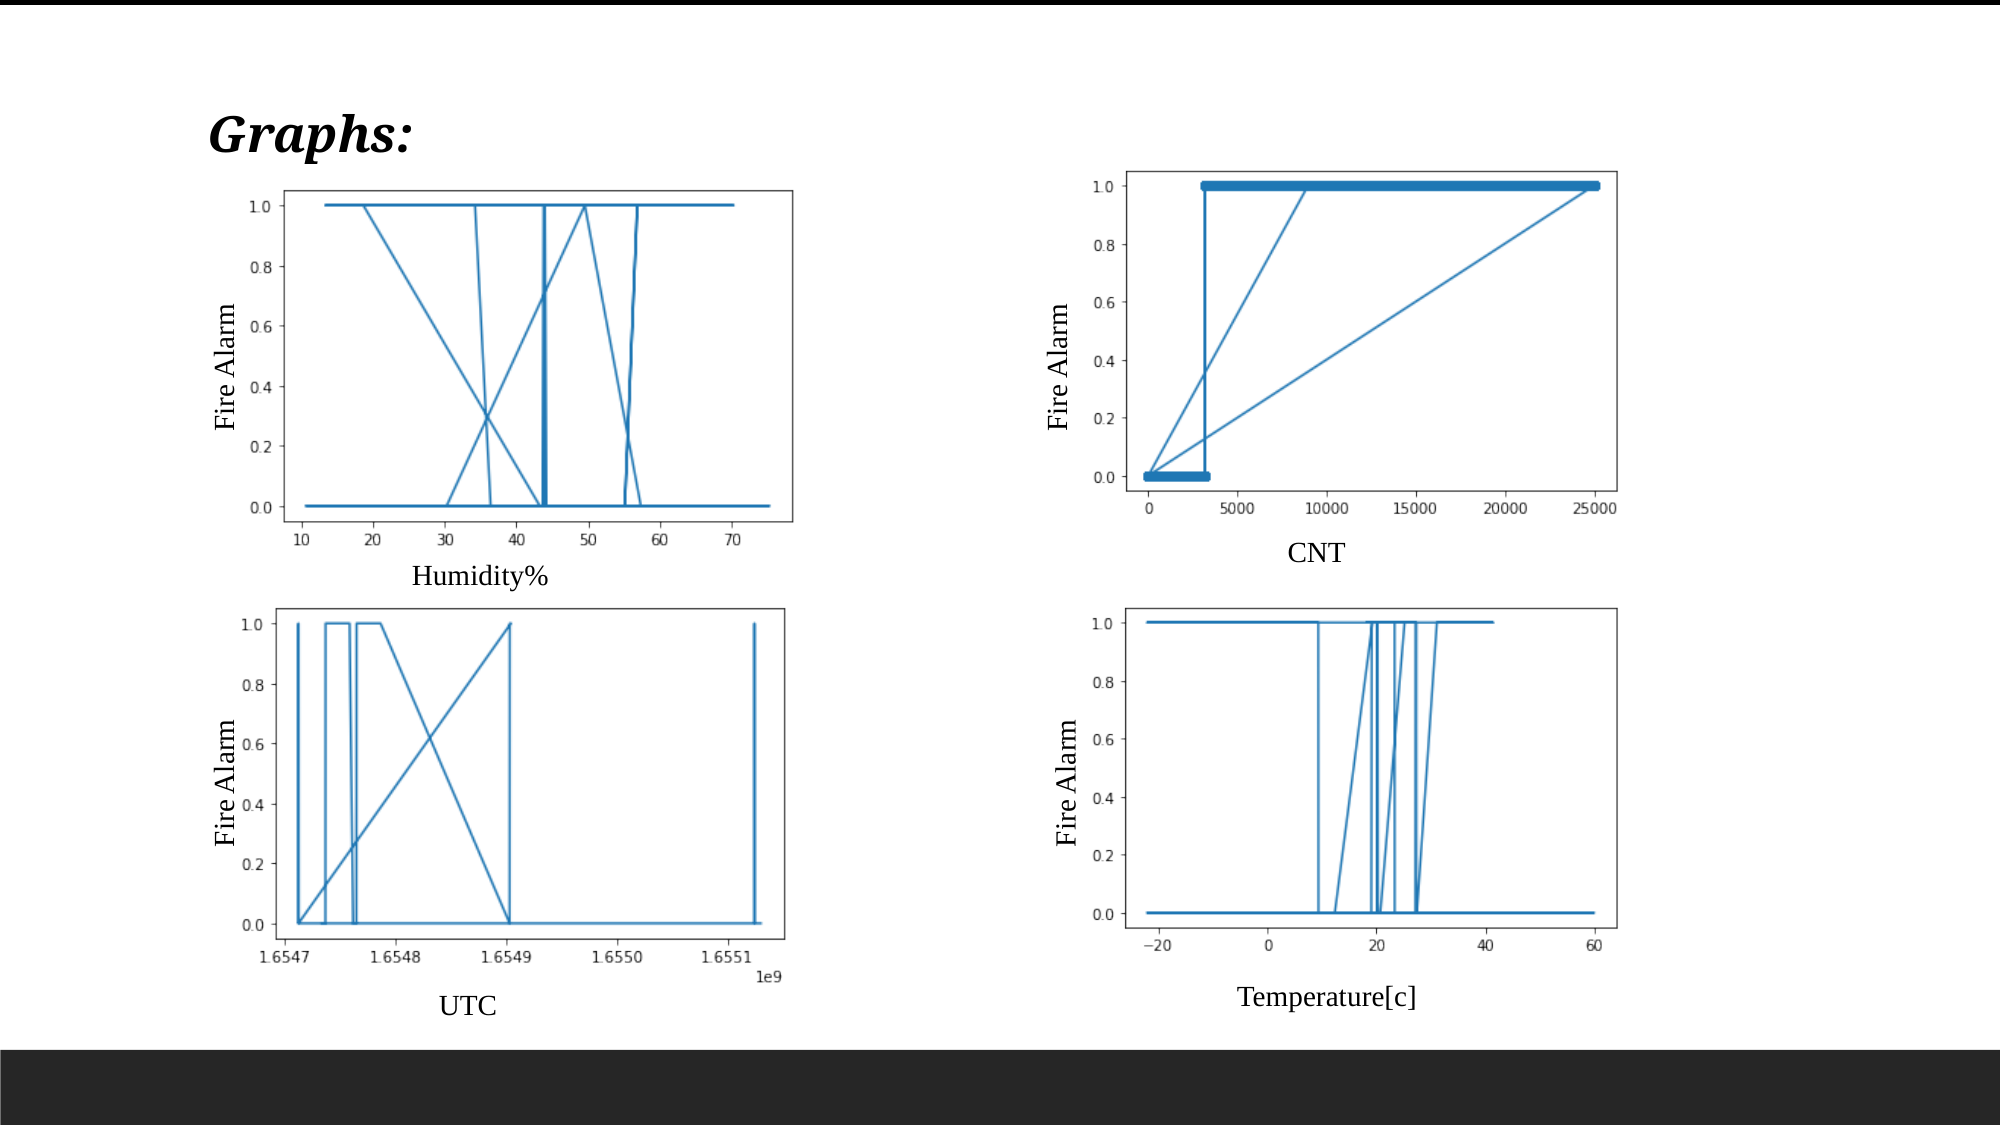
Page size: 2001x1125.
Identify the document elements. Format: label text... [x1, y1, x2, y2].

text_box CNT [1127, 534, 1512, 576]
picture [238, 180, 804, 558]
text_box Graphs: [192, 95, 812, 171]
picture [1080, 598, 1627, 963]
text_box Fire Alarm [197, 133, 248, 447]
text_box Fire Alarm [1039, 548, 1089, 862]
picture [229, 598, 795, 996]
text_box Humidity% [302, 566, 657, 595]
text_box Fire Alarm [197, 548, 248, 862]
text_box UTC [293, 1006, 732, 1029]
text_box Fire Alarm [1030, 133, 1081, 447]
text_box Temperature[c] [1127, 973, 1603, 1020]
picture [1081, 161, 1628, 527]
